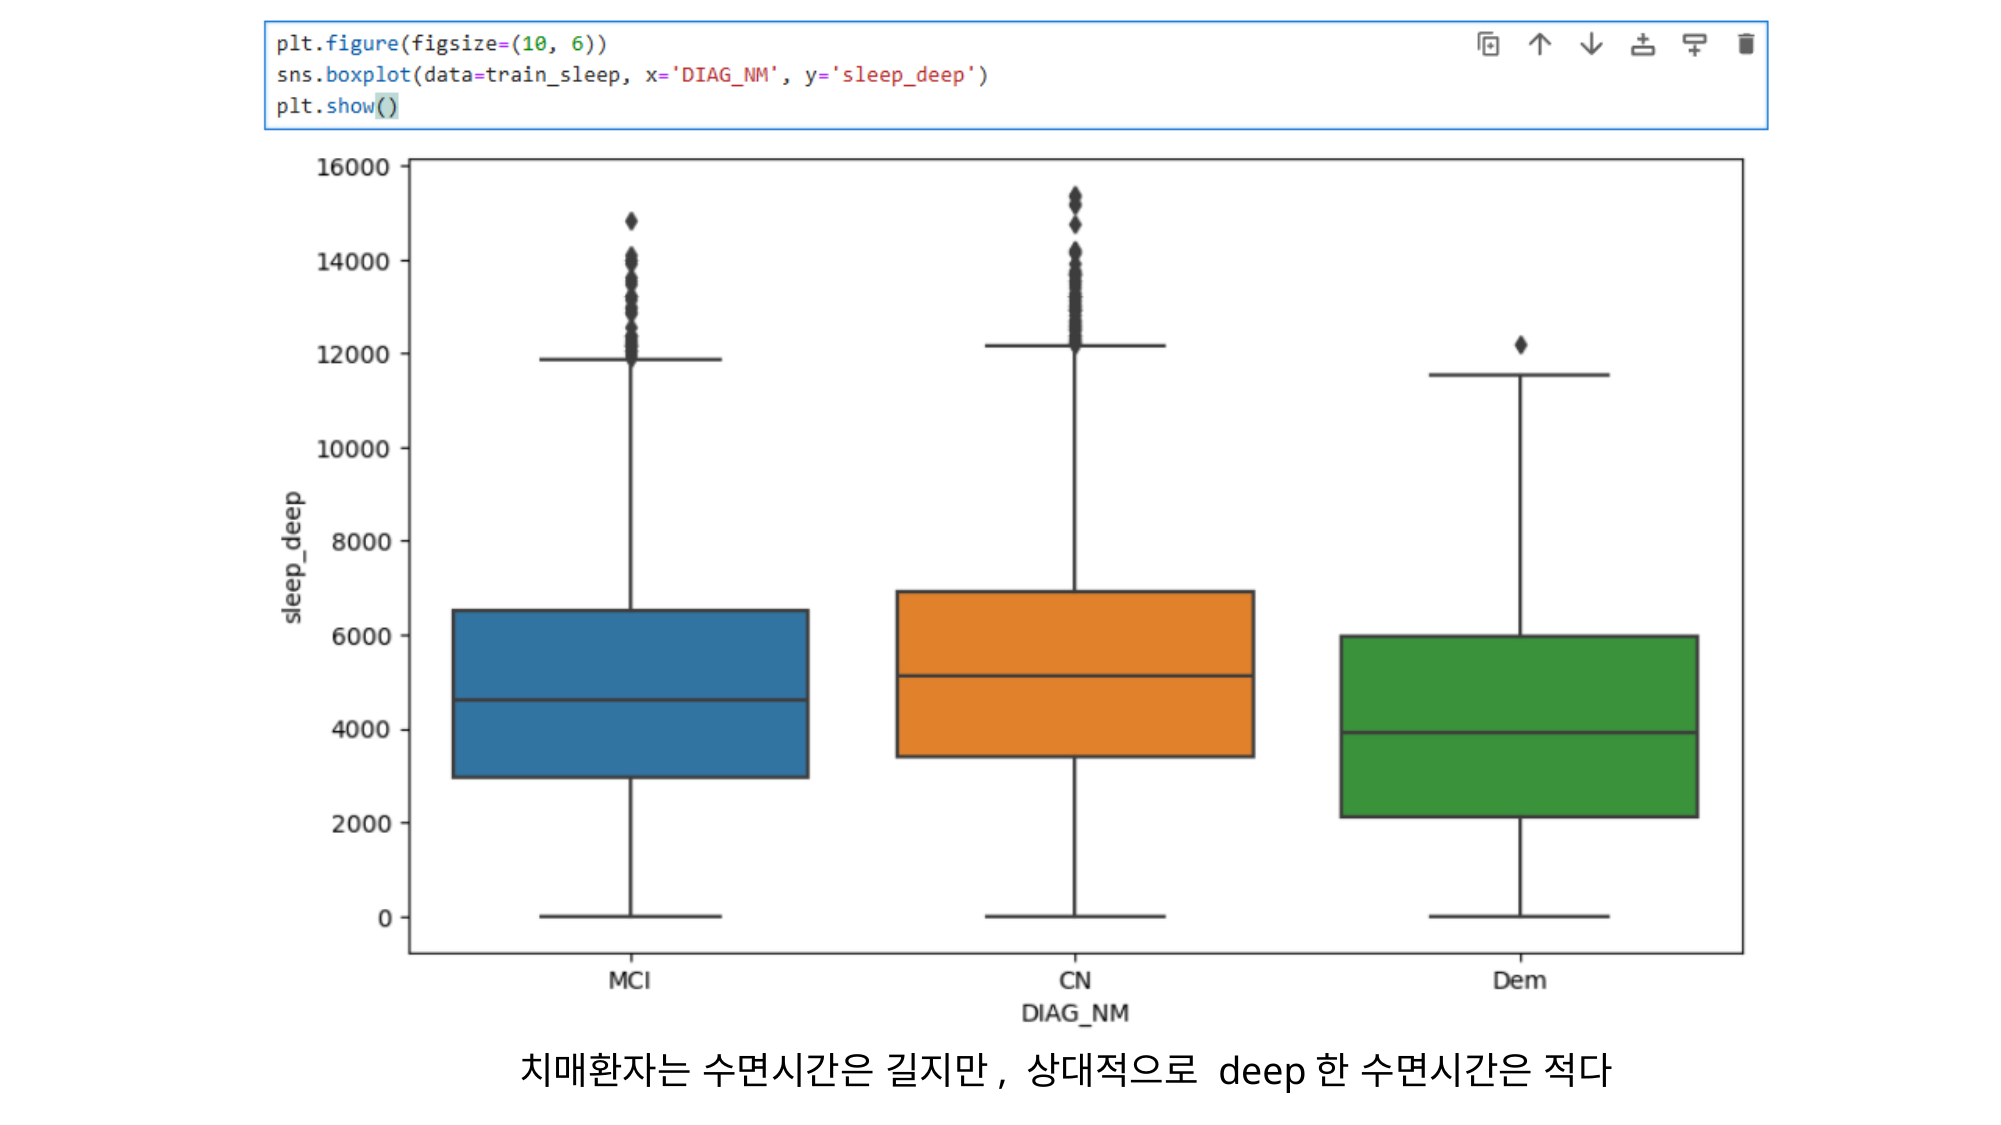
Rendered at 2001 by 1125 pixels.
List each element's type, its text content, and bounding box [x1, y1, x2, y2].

text_box 치매환자는 수면시간은 길지만, 상대적으로 deep한 수면시간은 적다 [504, 1056, 1667, 1100]
picture [255, 0, 1772, 1056]
